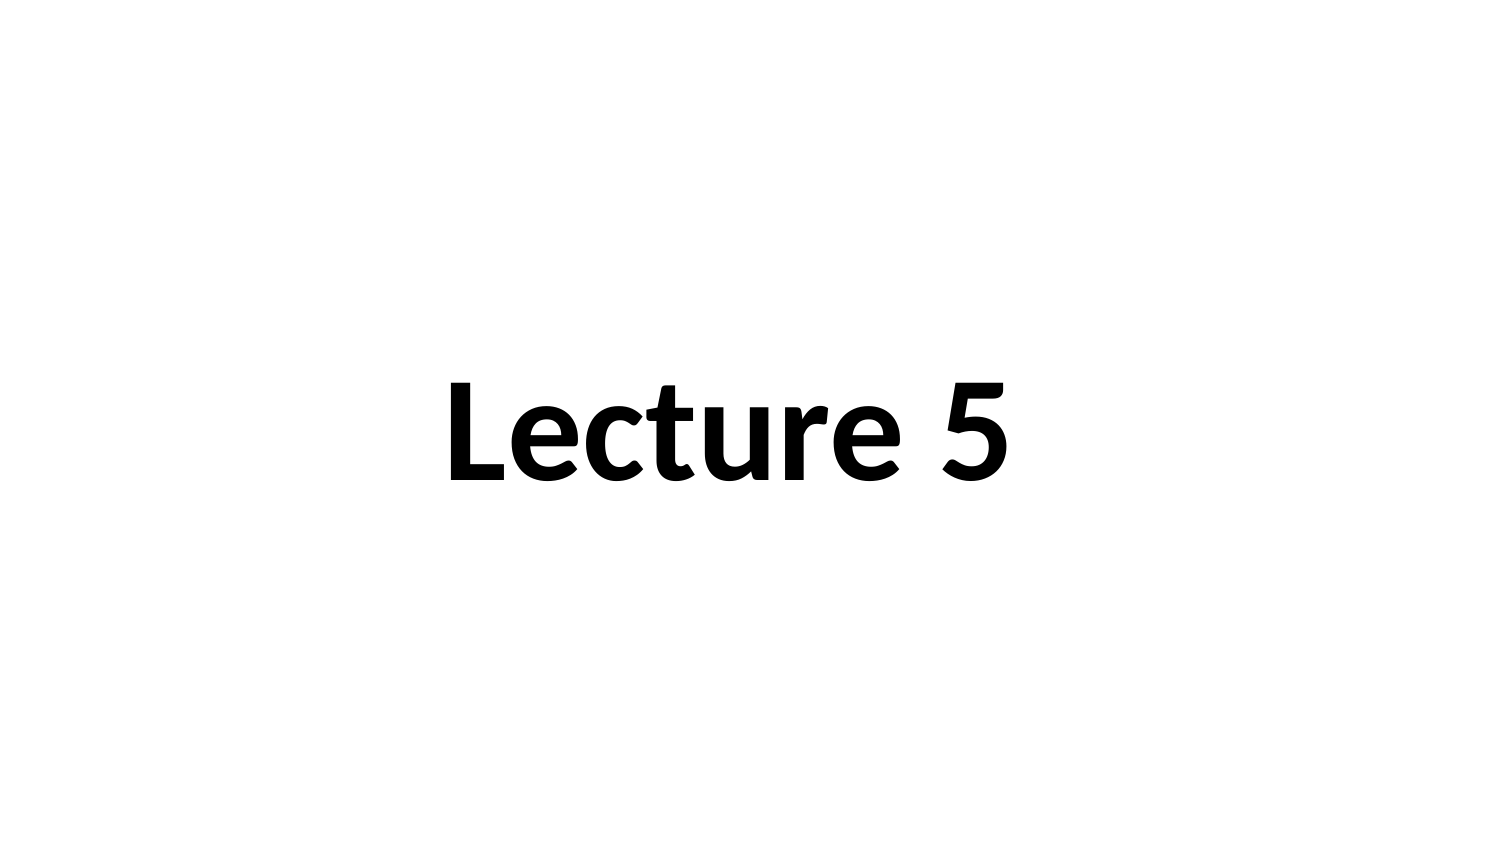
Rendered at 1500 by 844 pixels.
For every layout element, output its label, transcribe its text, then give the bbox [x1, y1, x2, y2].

text_box Lecture 5 [429, 323, 1031, 519]
